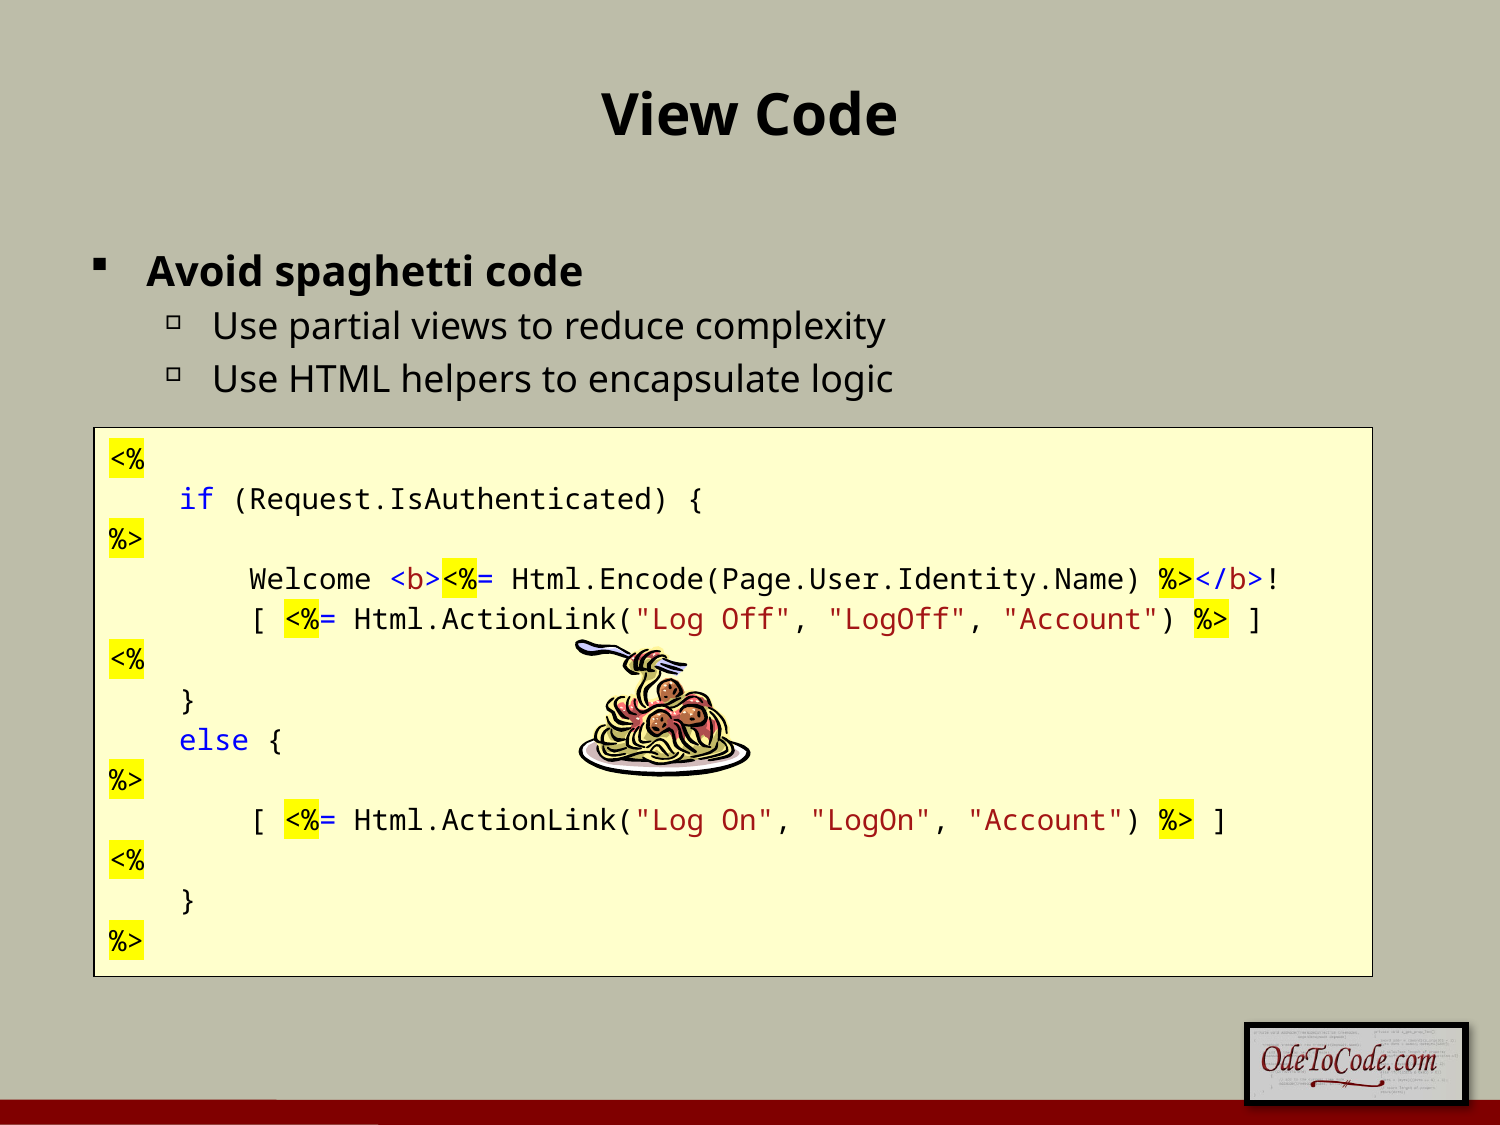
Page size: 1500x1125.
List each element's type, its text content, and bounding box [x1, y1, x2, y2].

text_box <% if (Request.IsAuthenticated) { %> Welcome <b><%= Html.Encode(Page.User.Identity.Name) %></b>! [ <%= Html.ActionLink("Log Off", "LogOff", "Account") %> ] <% } else { %> [ <%= Html.ActionLink("Log On", "LogOn", "Account") %> ] <% } %> [94, 427, 1373, 977]
picture [575, 638, 752, 778]
title View Code [74, 49, 1426, 176]
picture [1250, 1028, 1462, 1100]
list Avoid spaghetti code Use partial views to reduce complexity Use HTML helpers to encapsulate logic [74, 237, 1426, 976]
